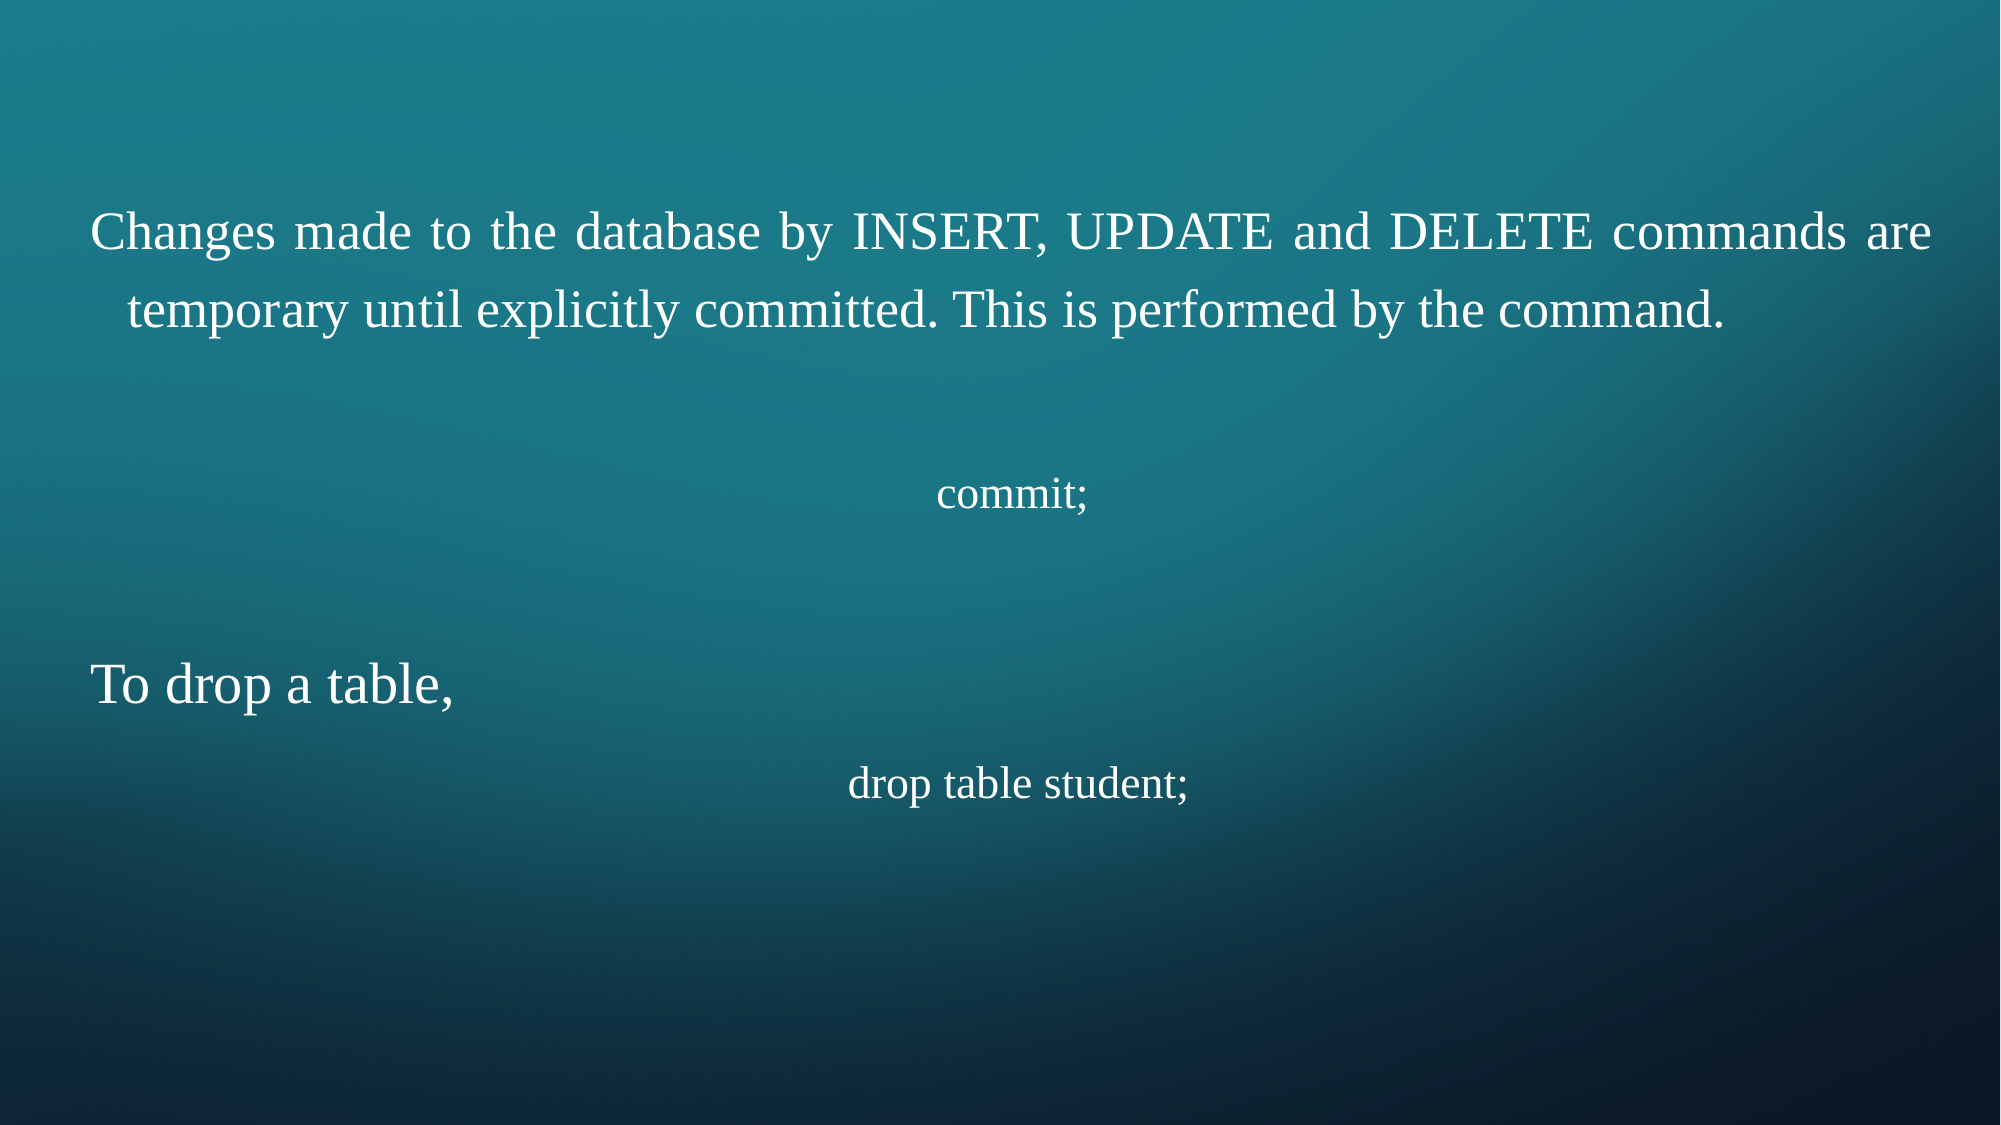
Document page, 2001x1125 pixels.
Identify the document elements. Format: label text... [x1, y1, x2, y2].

list Changes made to the database by INSERT, UPDATE and DELETE commands are temporary until explicitly committed. This is performed by the command. commit; To drop a table, drop table student; [75, 174, 1950, 1059]
